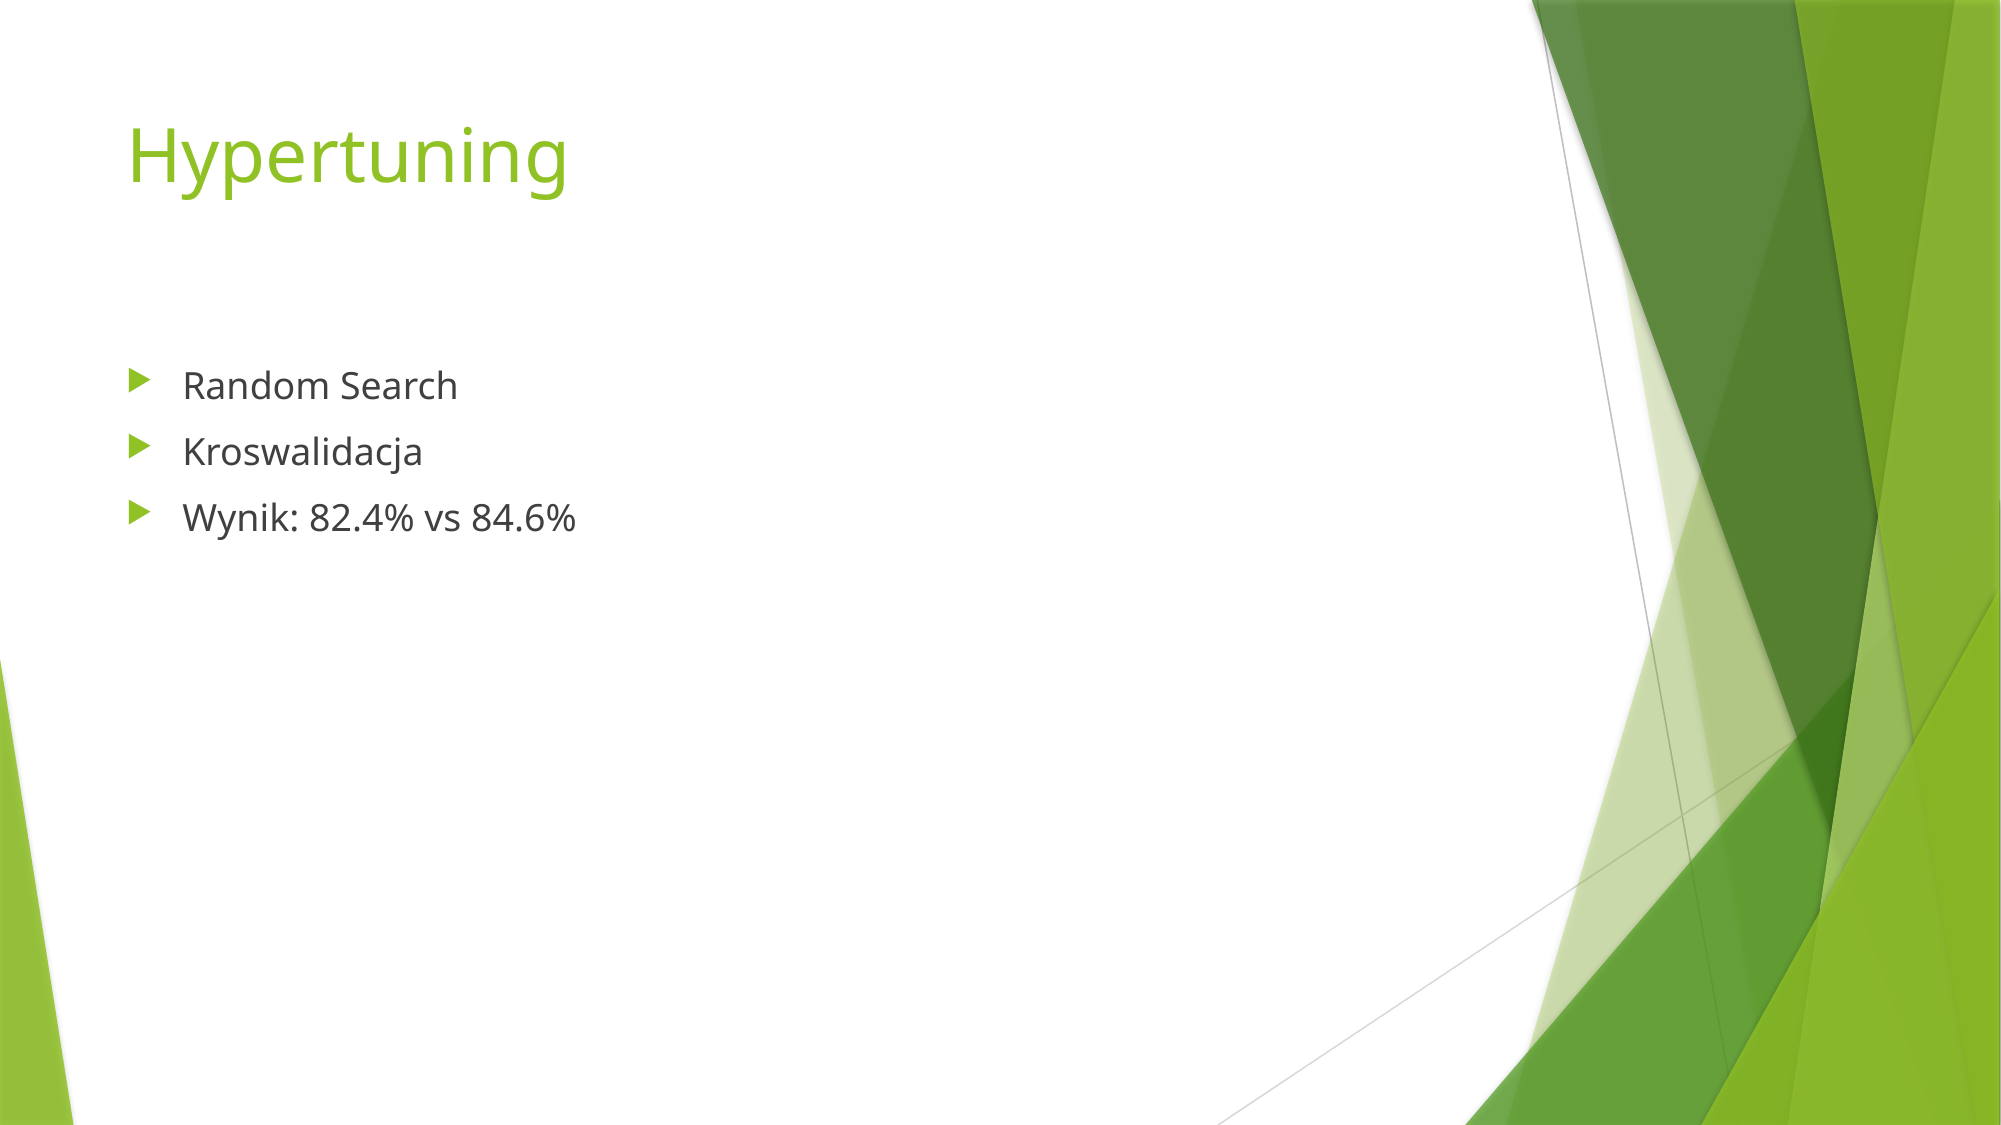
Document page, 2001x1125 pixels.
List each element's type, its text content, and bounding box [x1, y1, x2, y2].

list Random Search Kroswalidacja Wynik: 82.4% vs 84.6% [111, 354, 1522, 992]
title Hypertuning [111, 99, 1522, 317]
